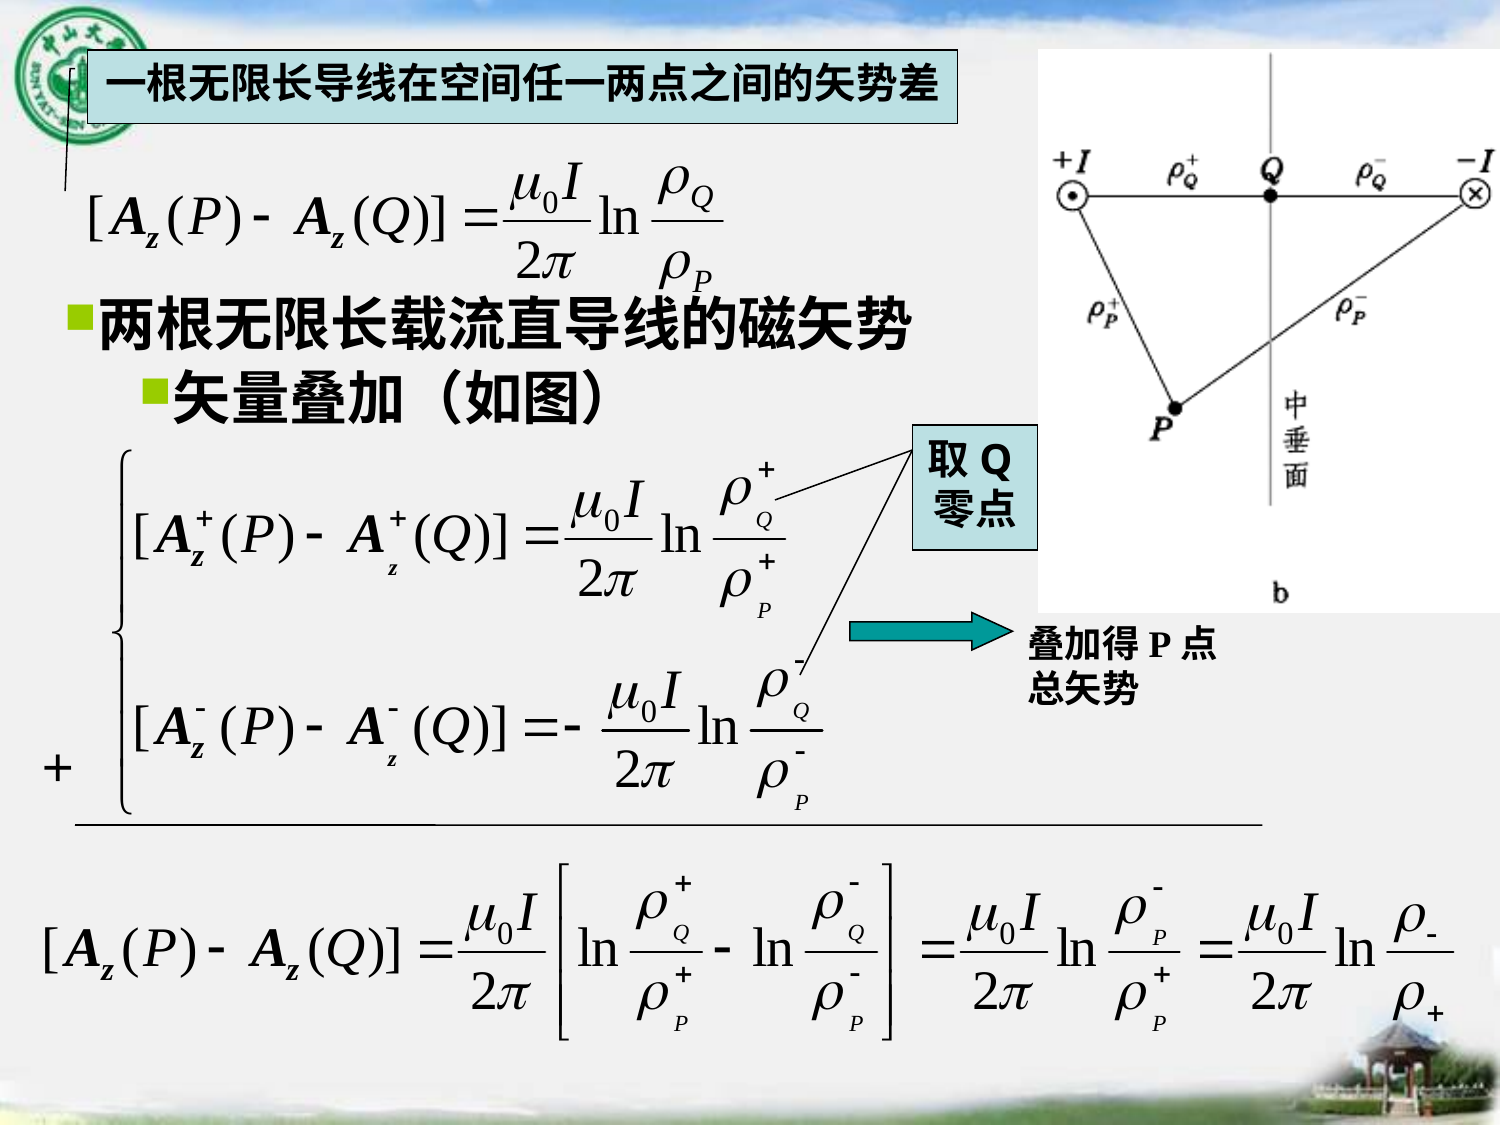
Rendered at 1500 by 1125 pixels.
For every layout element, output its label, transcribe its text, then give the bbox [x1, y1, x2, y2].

text_box 一根无限长导线在空间任一两点之间的矢势差 [87, 49, 958, 124]
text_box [82, 137, 733, 305]
text_box 叠加得P点总矢势 [1012, 612, 1263, 718]
text_box ＋ [24, 737, 88, 798]
picture [0, 0, 1500, 1125]
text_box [99, 437, 834, 828]
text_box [37, 849, 1463, 1055]
text_box 取Q零点 [912, 425, 1033, 551]
text_box [849, 612, 1012, 651]
text_box 两根无限长载流直导线的磁矢势 矢量叠加（如图） [49, 287, 963, 440]
